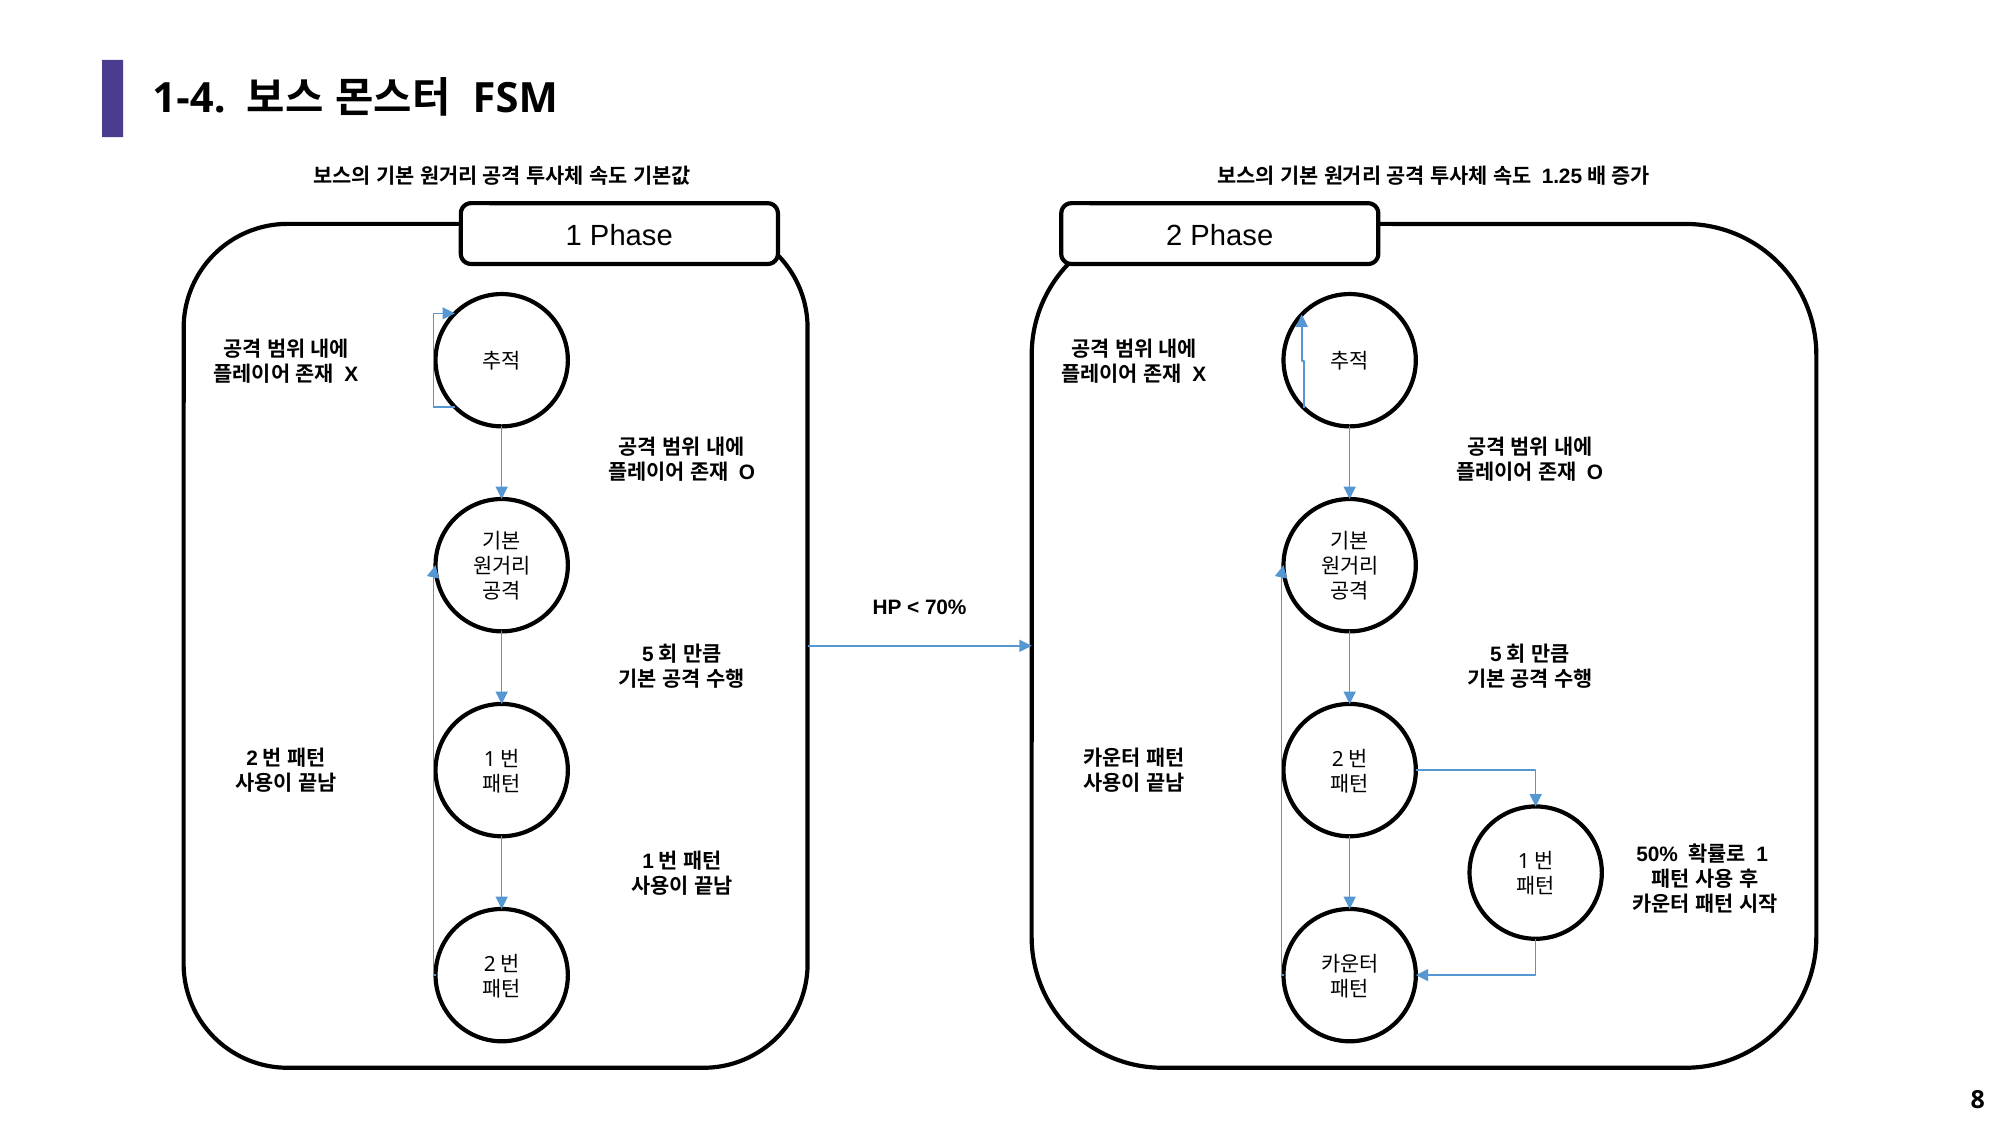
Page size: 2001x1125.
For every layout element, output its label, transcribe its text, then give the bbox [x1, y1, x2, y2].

text_box 공격 범위 내에 플레이어 존재 X [1040, 328, 1228, 394]
text_box 50% 확률로 1패턴 사용 후 카운터 패턴 시작 [1608, 833, 1801, 923]
text_box [1029, 221, 1819, 1070]
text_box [1415, 769, 1536, 807]
text_box 2 Phase [1059, 201, 1381, 267]
text_box 보스의 기본 원거리 공격 투사체 속도 기본값 [275, 155, 729, 196]
title 1-4. 보스 몬스터 FSM [137, 59, 1863, 138]
text_box 보스의 기본 원거리 공격 투사체 속도 1.25배 증가 [1168, 155, 1699, 196]
text_box HP < 70% [809, 586, 1030, 627]
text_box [1255, 359, 1350, 363]
text_box [181, 221, 810, 1070]
text_box 1번 패턴 [1467, 804, 1604, 941]
text_box 1 Phase [458, 201, 781, 267]
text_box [1457, 896, 1495, 1018]
text_box 공격 범위 내에 플레이어 존재 X [192, 328, 380, 394]
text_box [407, 359, 502, 363]
